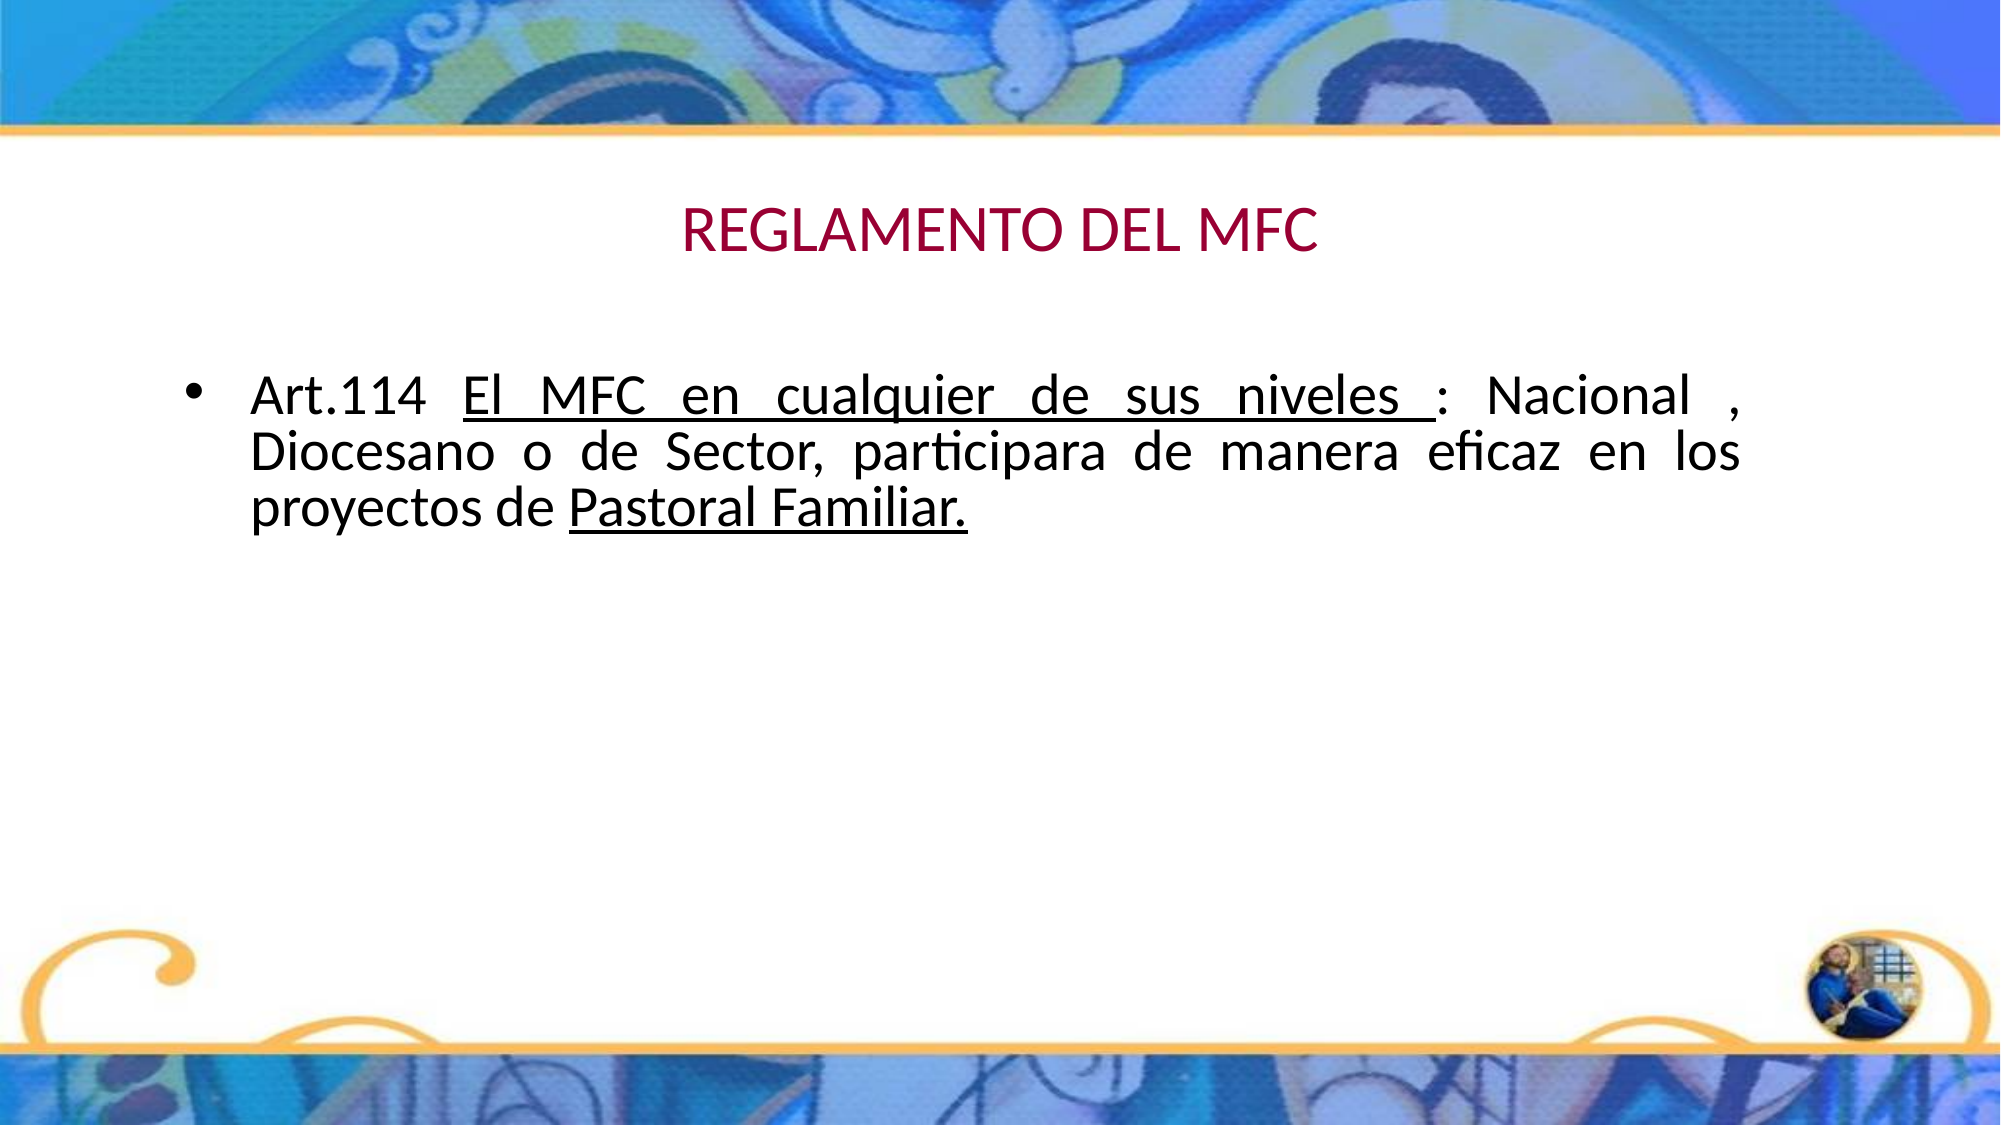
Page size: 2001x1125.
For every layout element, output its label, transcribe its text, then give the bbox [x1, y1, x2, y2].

picture [0, 0, 2001, 1125]
title REGLAMENTO DEL MFC [99, 130, 1900, 319]
list Art.114 El MFC en cualquier de sus niveles : Nacional , Diocesano o de Sector, participara de manera eficaz en los proyectos de Pastoral Familiar. [165, 360, 1760, 579]
